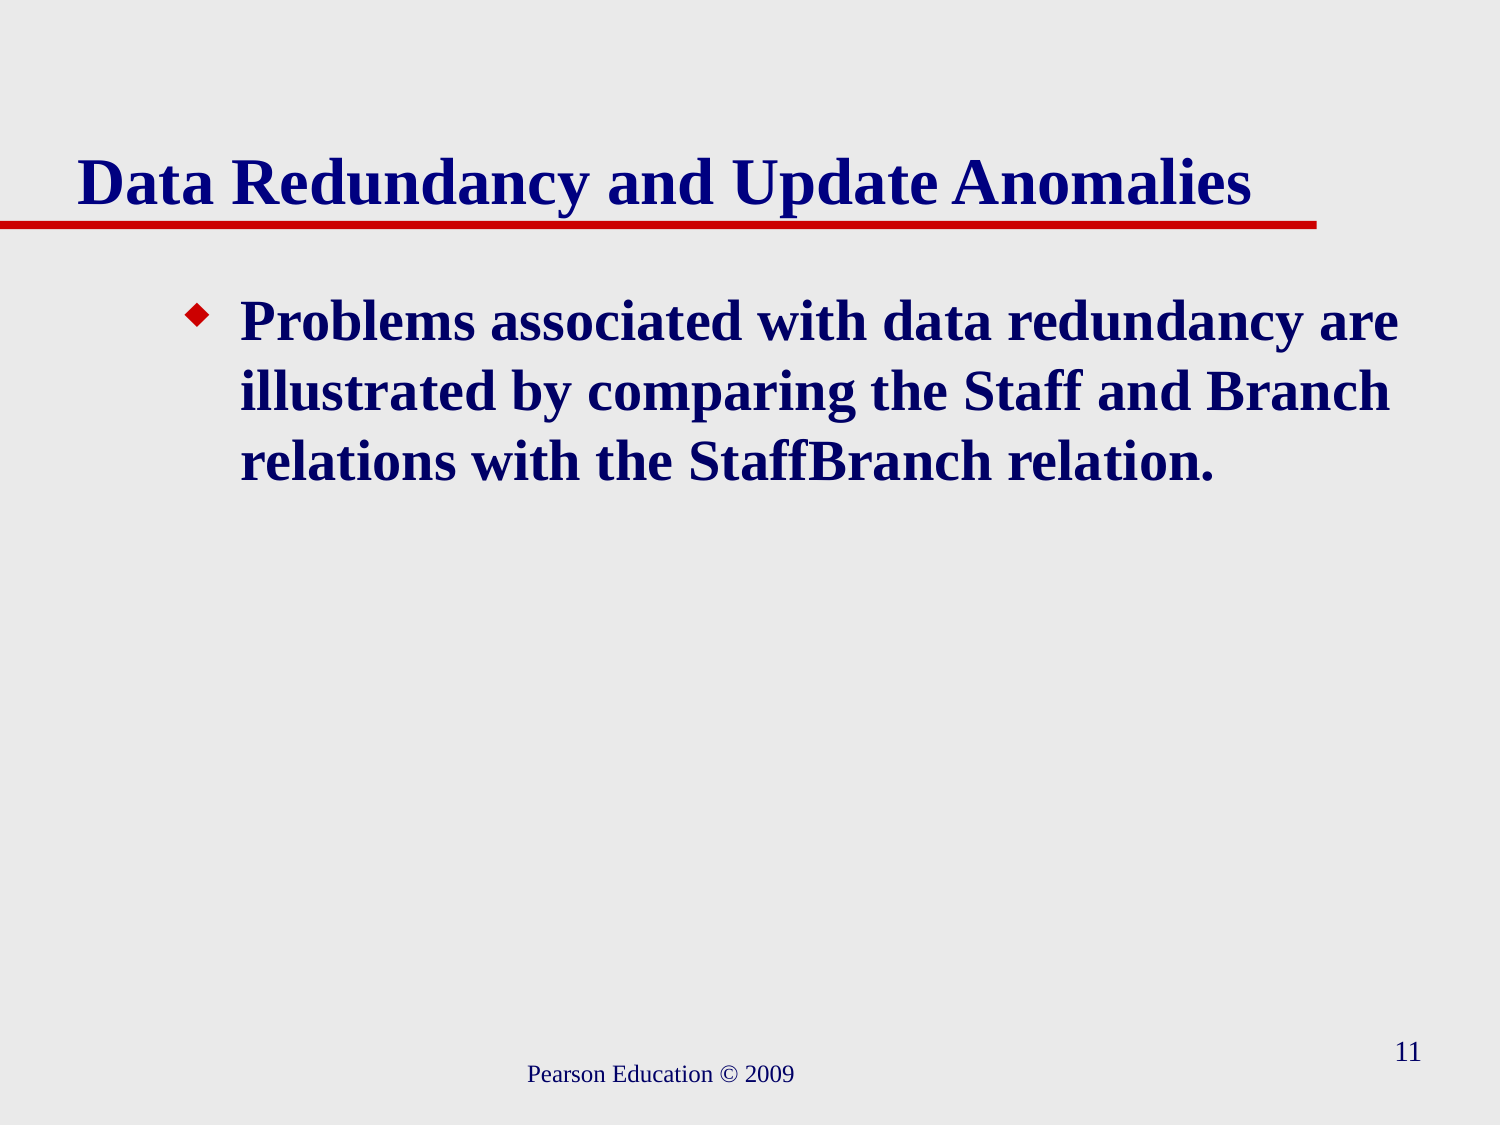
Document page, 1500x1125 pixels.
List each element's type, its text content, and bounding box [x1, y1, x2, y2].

text_box Pearson Education © 2009 [512, 1050, 1038, 1095]
title Data Redundancy and Update Anomalies [62, 43, 1338, 225]
list Problems associated with data redundancy are illustrated by comparing the Staff and Branch relations with the StaffBranch relation. [169, 275, 1438, 950]
slide_number 11 [1125, 1012, 1438, 1088]
